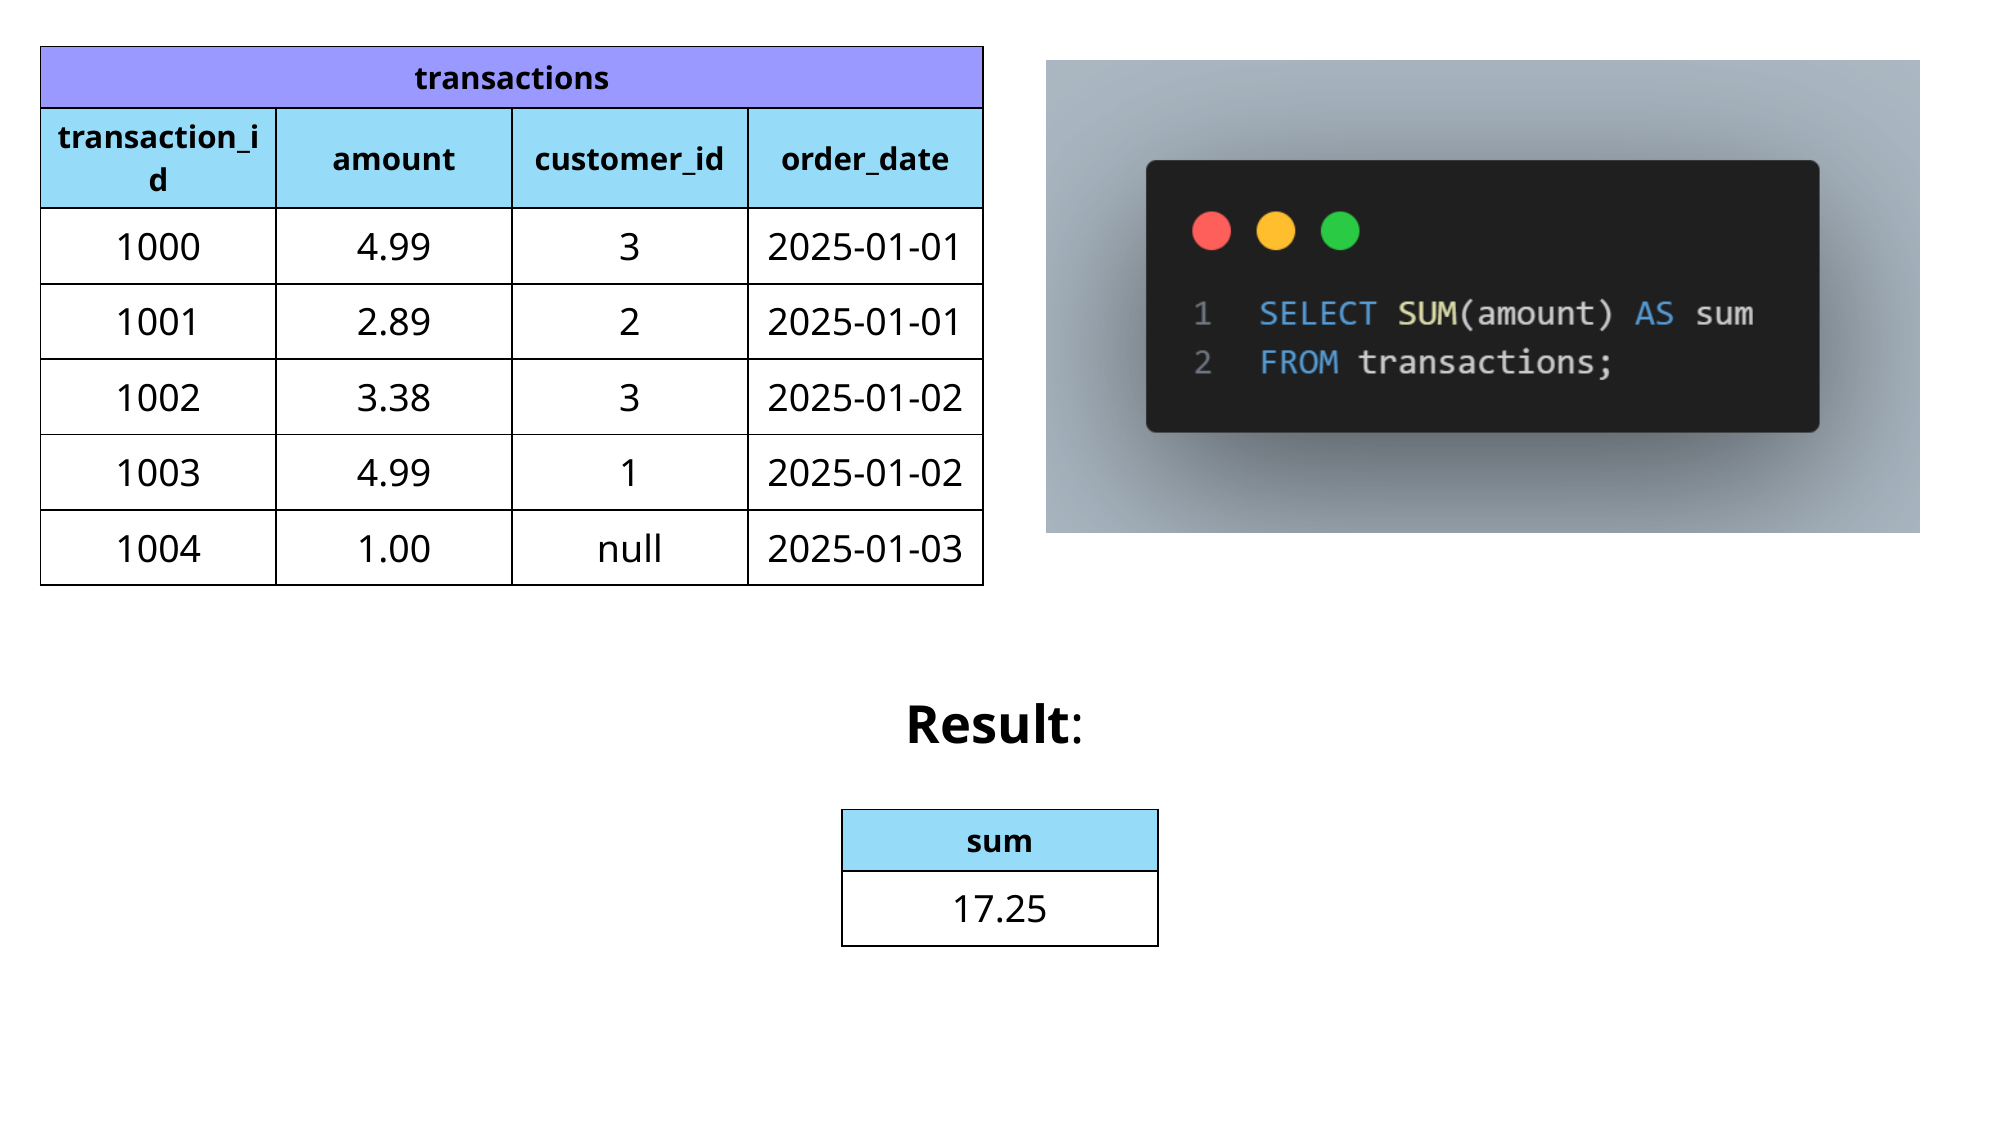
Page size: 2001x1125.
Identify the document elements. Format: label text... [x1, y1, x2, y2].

table_cell 17.25 [843, 872, 1157, 945]
table_cell 3.38 [277, 360, 511, 434]
table_cell null [513, 511, 747, 584]
table_cell 1.00 [277, 511, 511, 584]
table_cell 3 [513, 360, 747, 434]
table_cell 1 [513, 435, 747, 509]
table_cell 1000 [41, 209, 275, 283]
table_cell 2025-01-02 [749, 360, 982, 434]
table_cell 2025-01-02 [749, 435, 982, 509]
table_cell 2 [513, 285, 747, 358]
table_cell 1003 [41, 435, 275, 509]
table_header sum [843, 810, 1157, 870]
table_cell order_date [749, 109, 982, 207]
table_cell 4.99 [277, 209, 511, 283]
table_cell 1002 [41, 360, 275, 434]
table_cell amount [277, 109, 511, 207]
table_cell 1001 [41, 285, 275, 358]
table_cell 2025-01-01 [749, 209, 982, 283]
table_cell transaction_id [41, 109, 275, 207]
table_header transactions [41, 47, 982, 107]
picture [1045, 59, 1920, 534]
table_cell 1004 [41, 511, 275, 584]
table_cell 3 [513, 209, 747, 283]
table_cell 4.99 [277, 435, 511, 509]
table_cell 2025-01-03 [749, 511, 982, 584]
table_cell customer_id [513, 109, 747, 207]
text_box Result: [891, 684, 1109, 765]
table_cell 2025-01-01 [749, 285, 982, 358]
table_cell 2.89 [277, 285, 511, 358]
